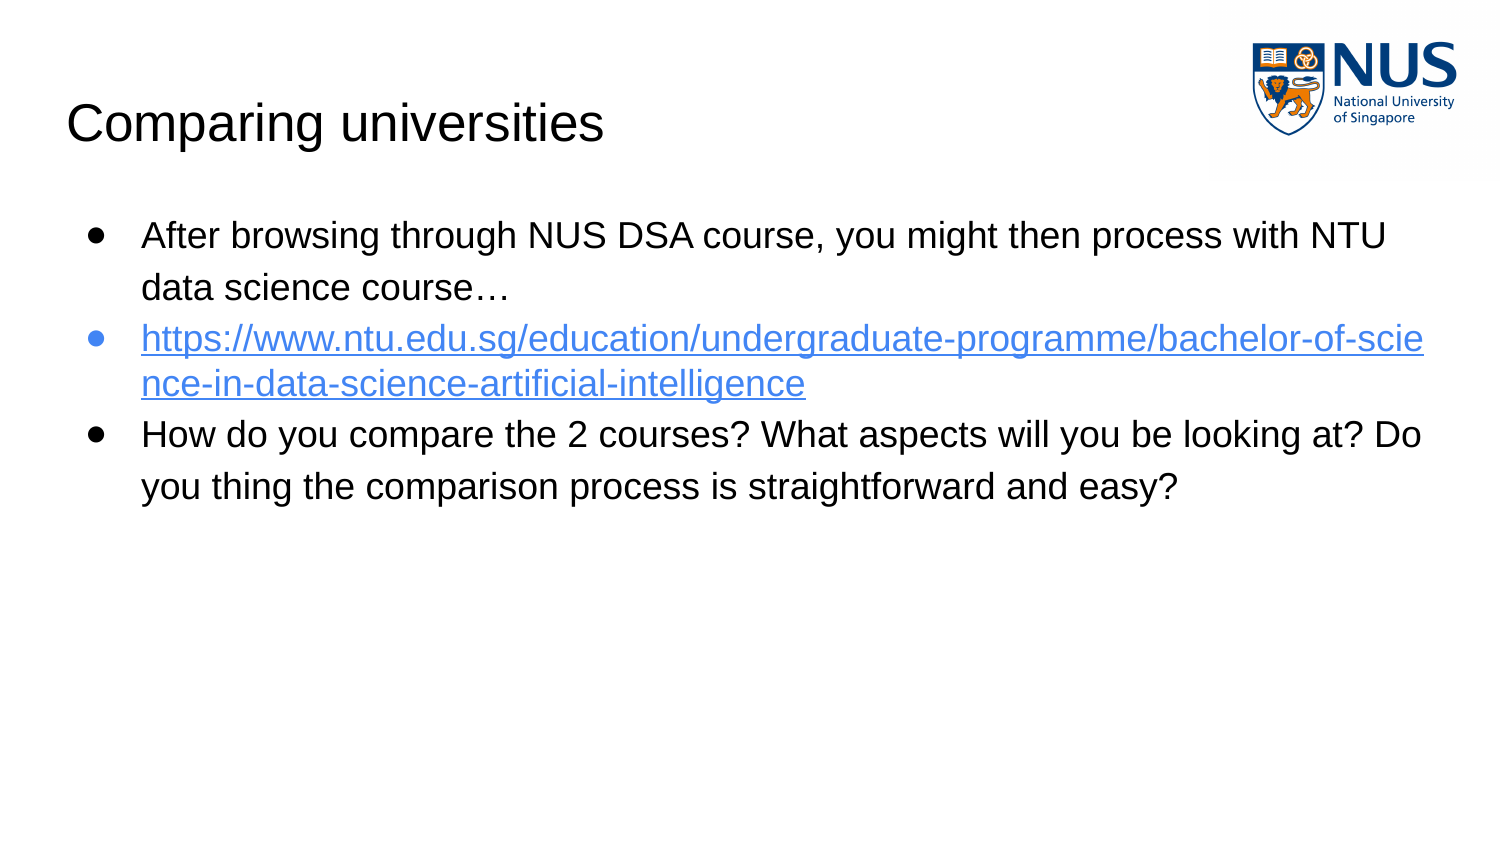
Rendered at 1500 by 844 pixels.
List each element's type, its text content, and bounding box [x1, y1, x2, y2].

title Comparing universities [51, 72, 1203, 167]
picture [1208, 0, 1500, 181]
list After browsing through NUS DSA course, you might then process with NTU data science course… https://www.ntu.edu.sg/education/undergraduate-programme/bachelor-of-science-in-data-science-artificial-intelligence How do you compare the 2 courses? What aspects will you be looking at? Do you thing the comparison process is straightforward and easy? [51, 189, 1449, 750]
